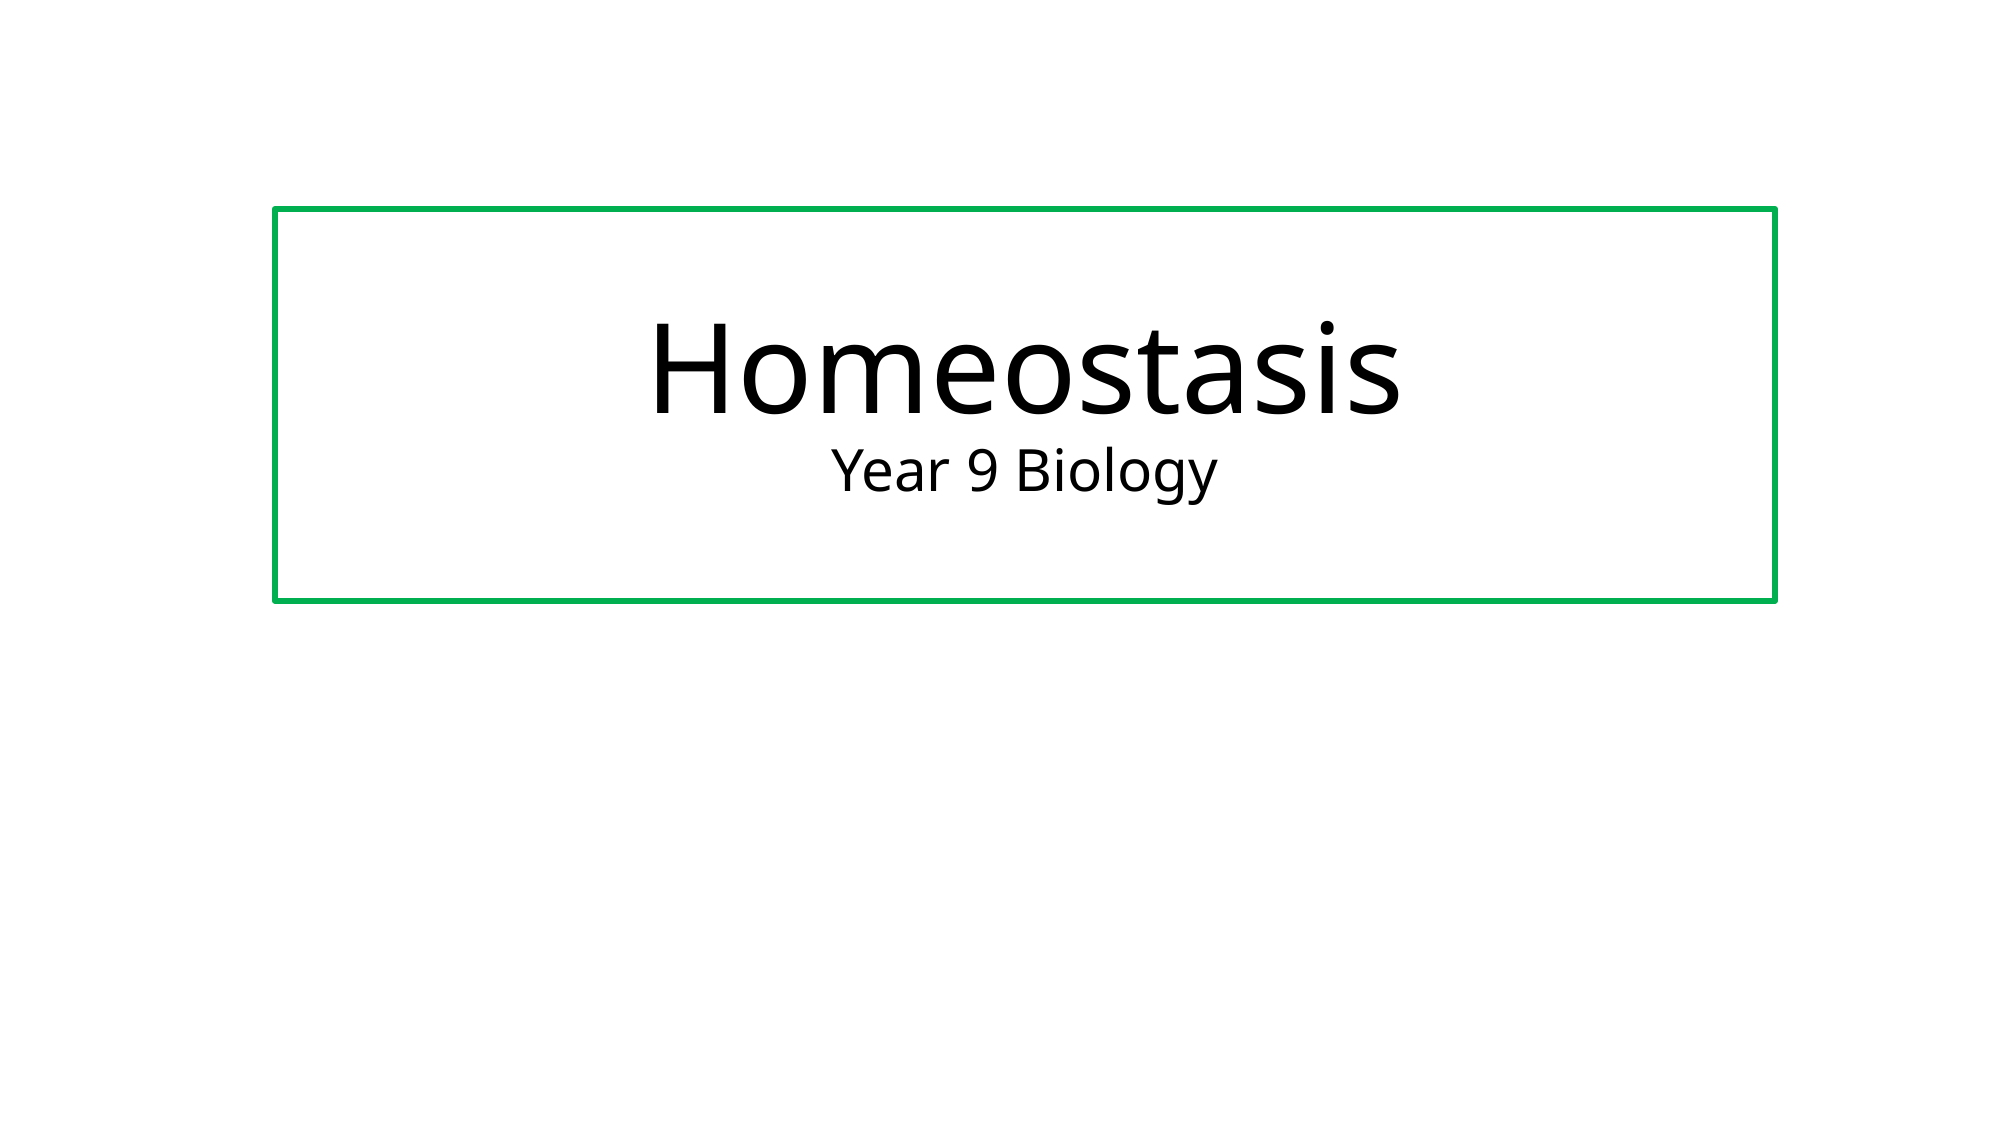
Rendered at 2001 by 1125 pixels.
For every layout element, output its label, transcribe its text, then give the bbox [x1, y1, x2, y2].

text_box Homeostasis Year 9 Biology [274, 209, 1775, 601]
